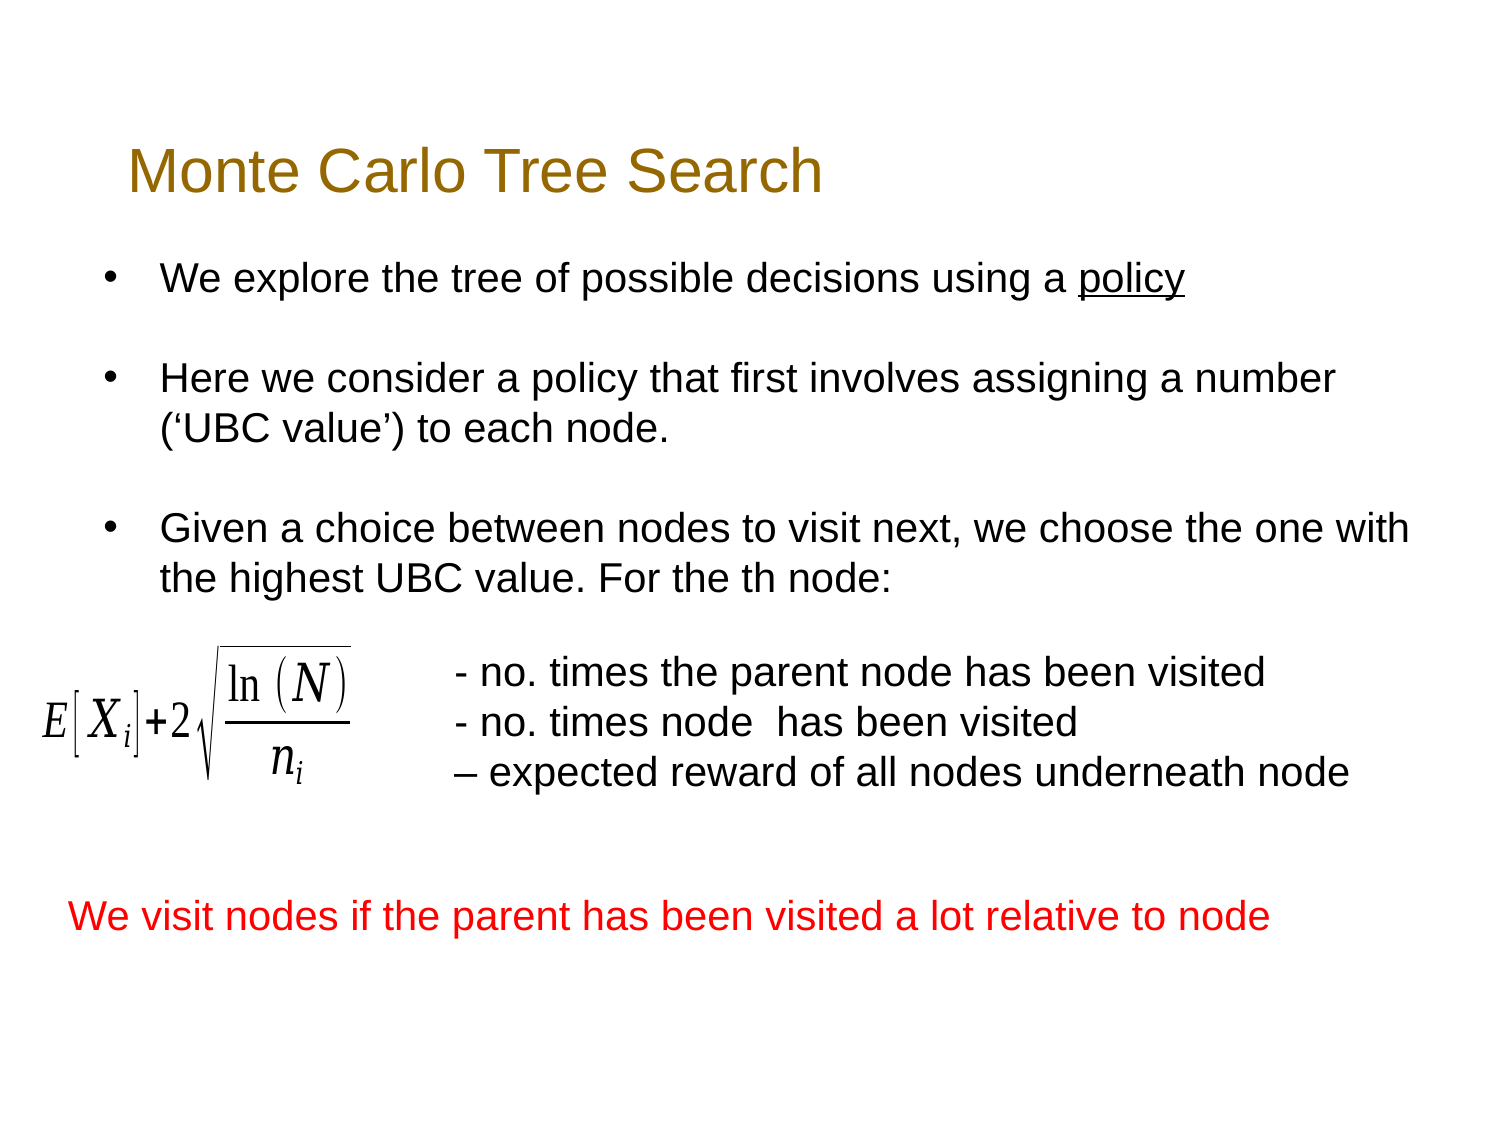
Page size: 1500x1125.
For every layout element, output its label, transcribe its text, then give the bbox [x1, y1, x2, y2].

title Monte Carlo Tree Search [112, 62, 1388, 213]
